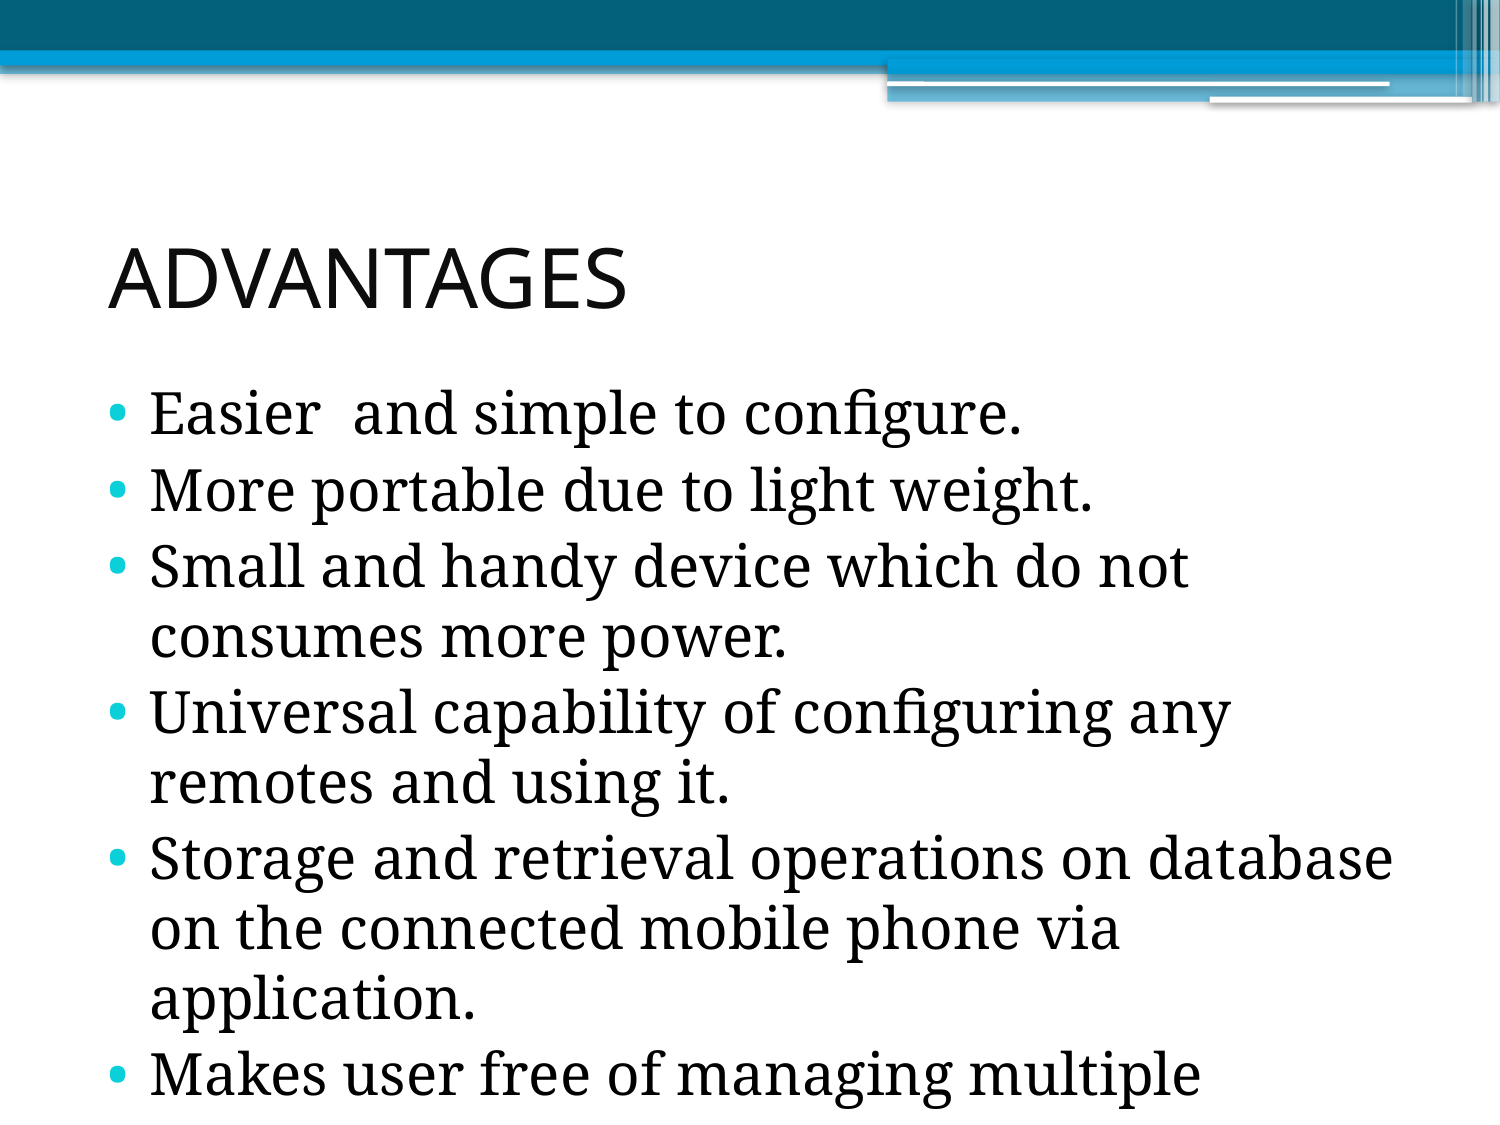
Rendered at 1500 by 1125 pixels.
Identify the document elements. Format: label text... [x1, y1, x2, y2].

title ADVANTAGES [93, 187, 1444, 363]
list Easier and simple to configure. More portable due to light weight. Small and handy device which do not consumes more power. Universal capability of configuring any remotes and using it. Storage and retrieval operations on database on the connected mobile phone via application. Makes user free of managing multiple remotes. [75, 368, 1425, 1079]
